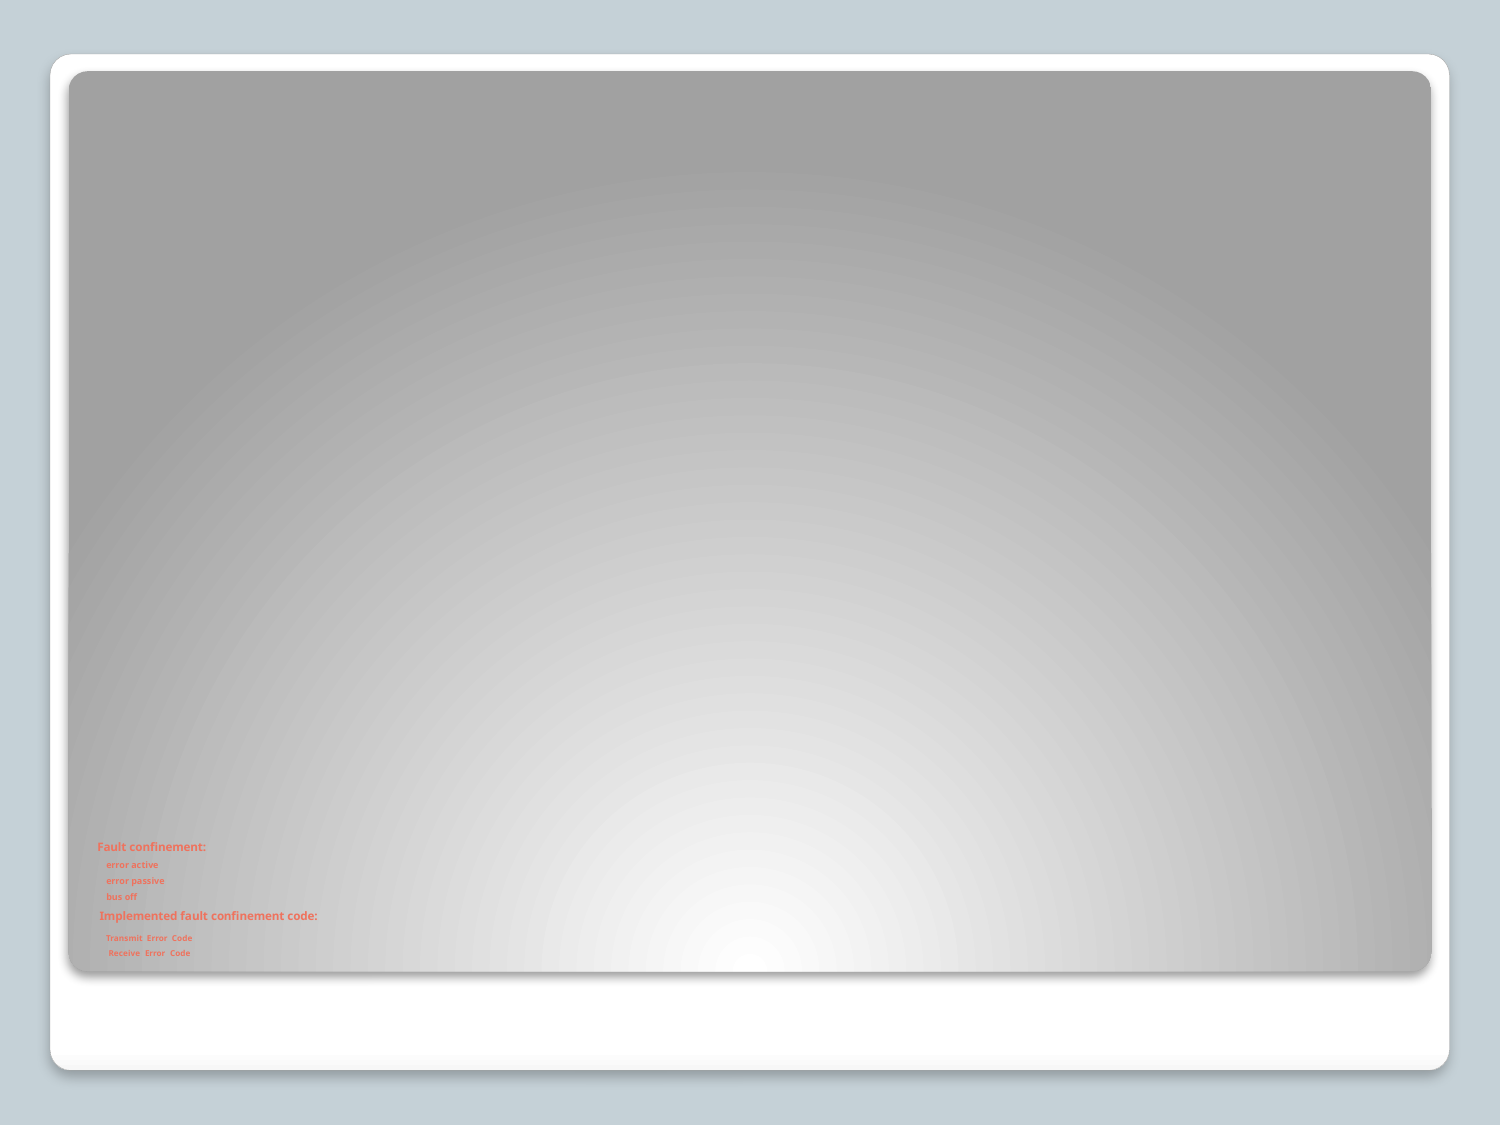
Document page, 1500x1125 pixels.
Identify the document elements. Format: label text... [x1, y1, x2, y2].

title Fault confinement: error active error passive bus off Implemented fault confinement code: Transmit Error Code Receive Error Code [82, 817, 1425, 991]
